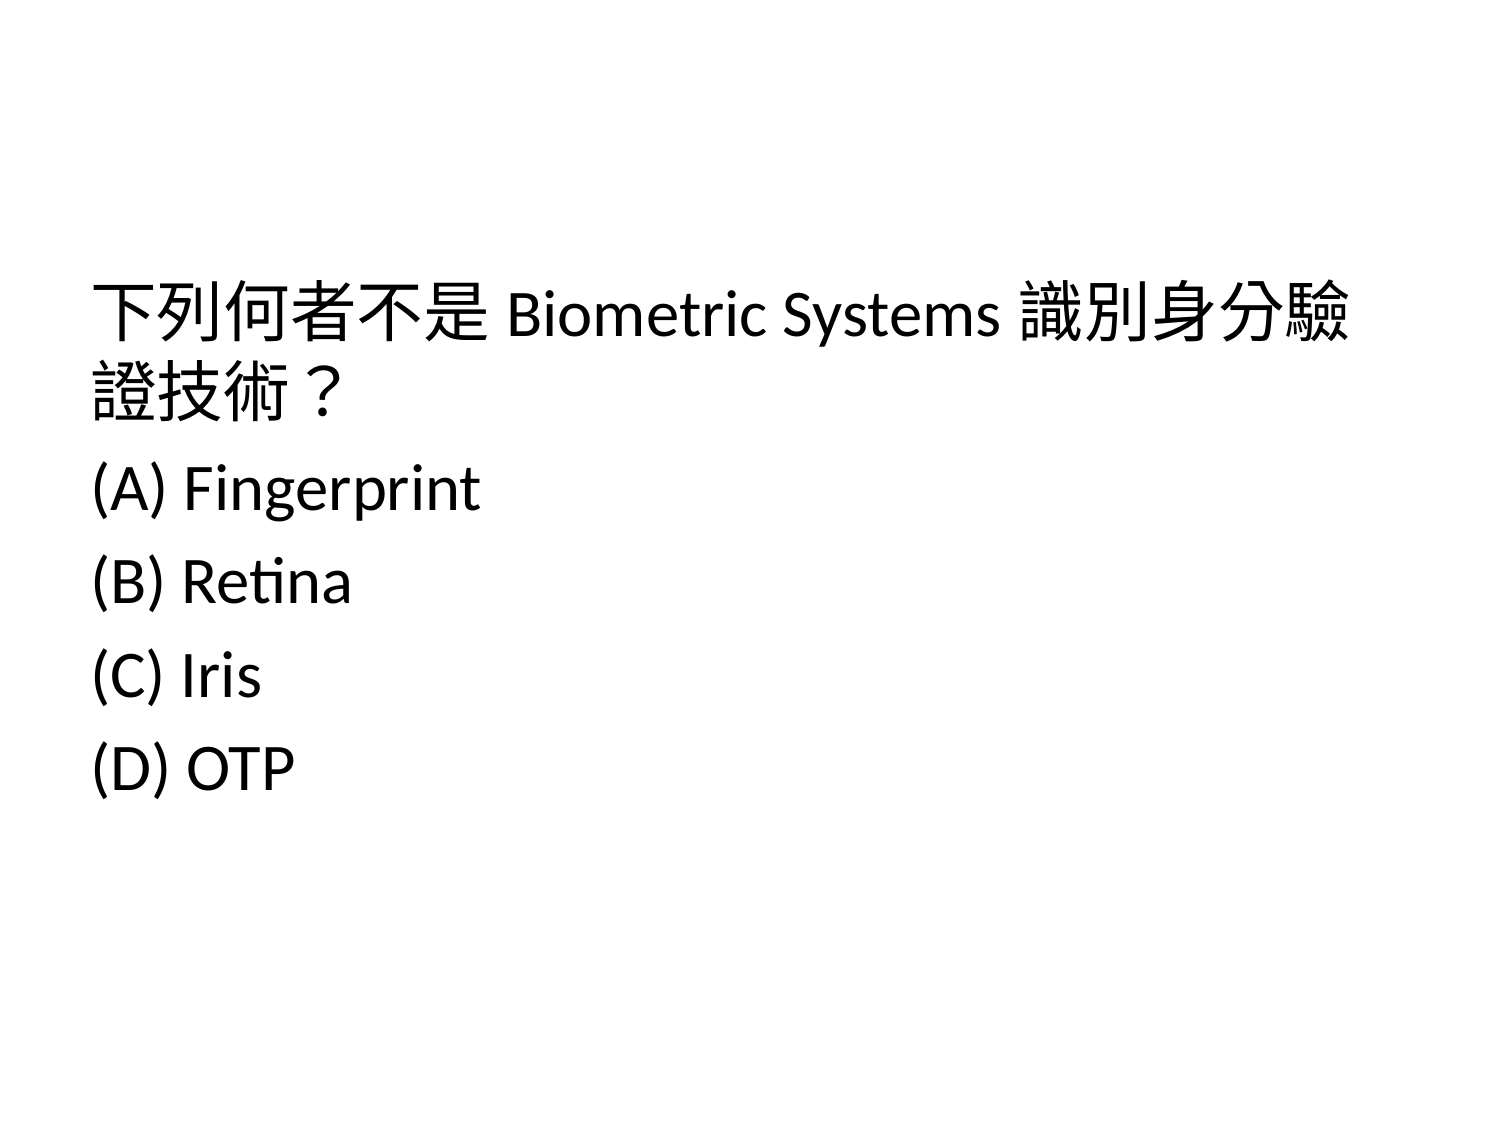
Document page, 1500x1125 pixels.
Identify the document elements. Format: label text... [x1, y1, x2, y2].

list 下列何者不是Biometric Systems識別身分驗證技術？ (A) Fingerprint (B) Retina (C) Iris (D) OTP [75, 262, 1425, 1005]
